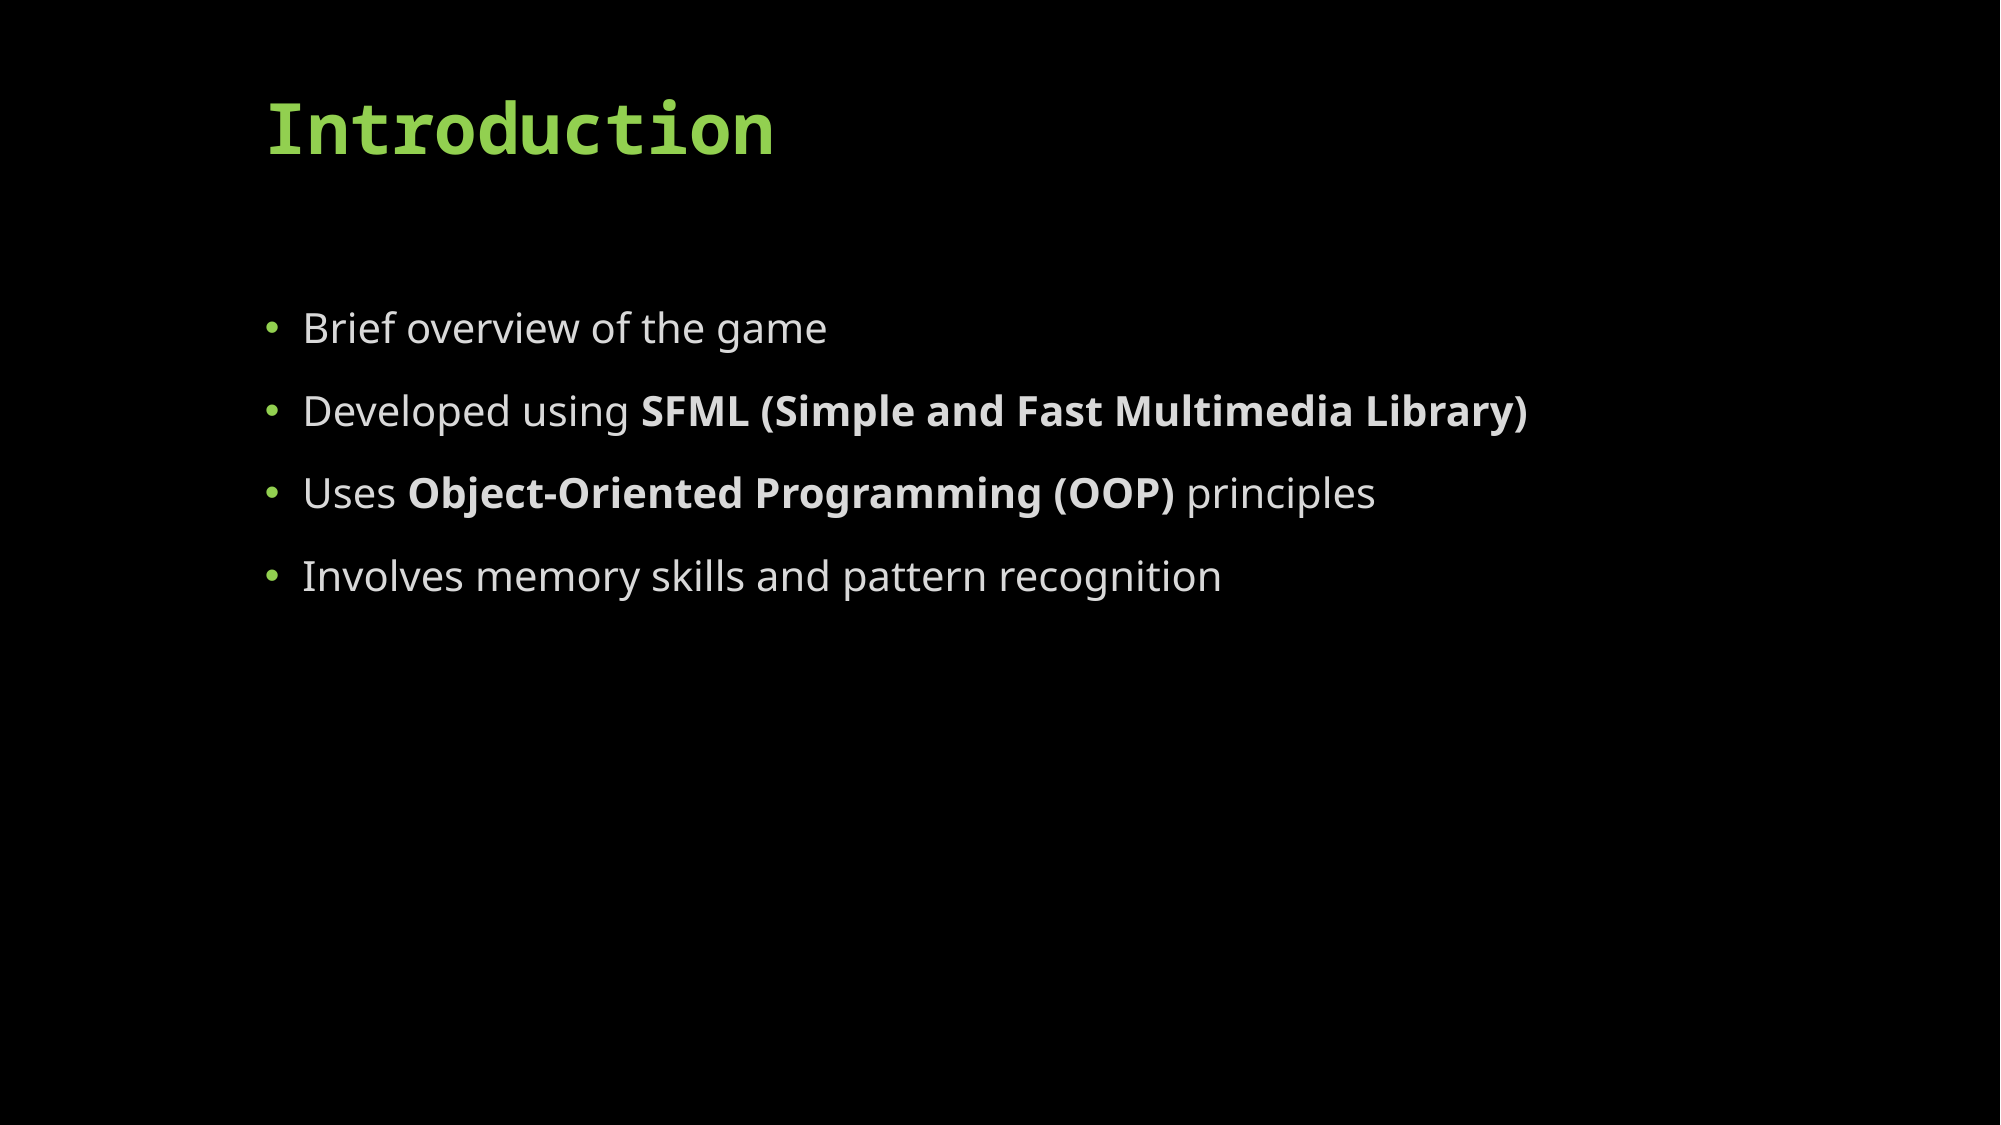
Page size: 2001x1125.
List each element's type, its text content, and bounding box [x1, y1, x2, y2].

title Introduction [249, 75, 1750, 263]
list Brief overview of the game Developed using SFML (Simple and Fast Multimedia Library) Uses Object-Oriented Programming (OOP) principles Involves memory skills and pattern recognition [249, 299, 1750, 1000]
